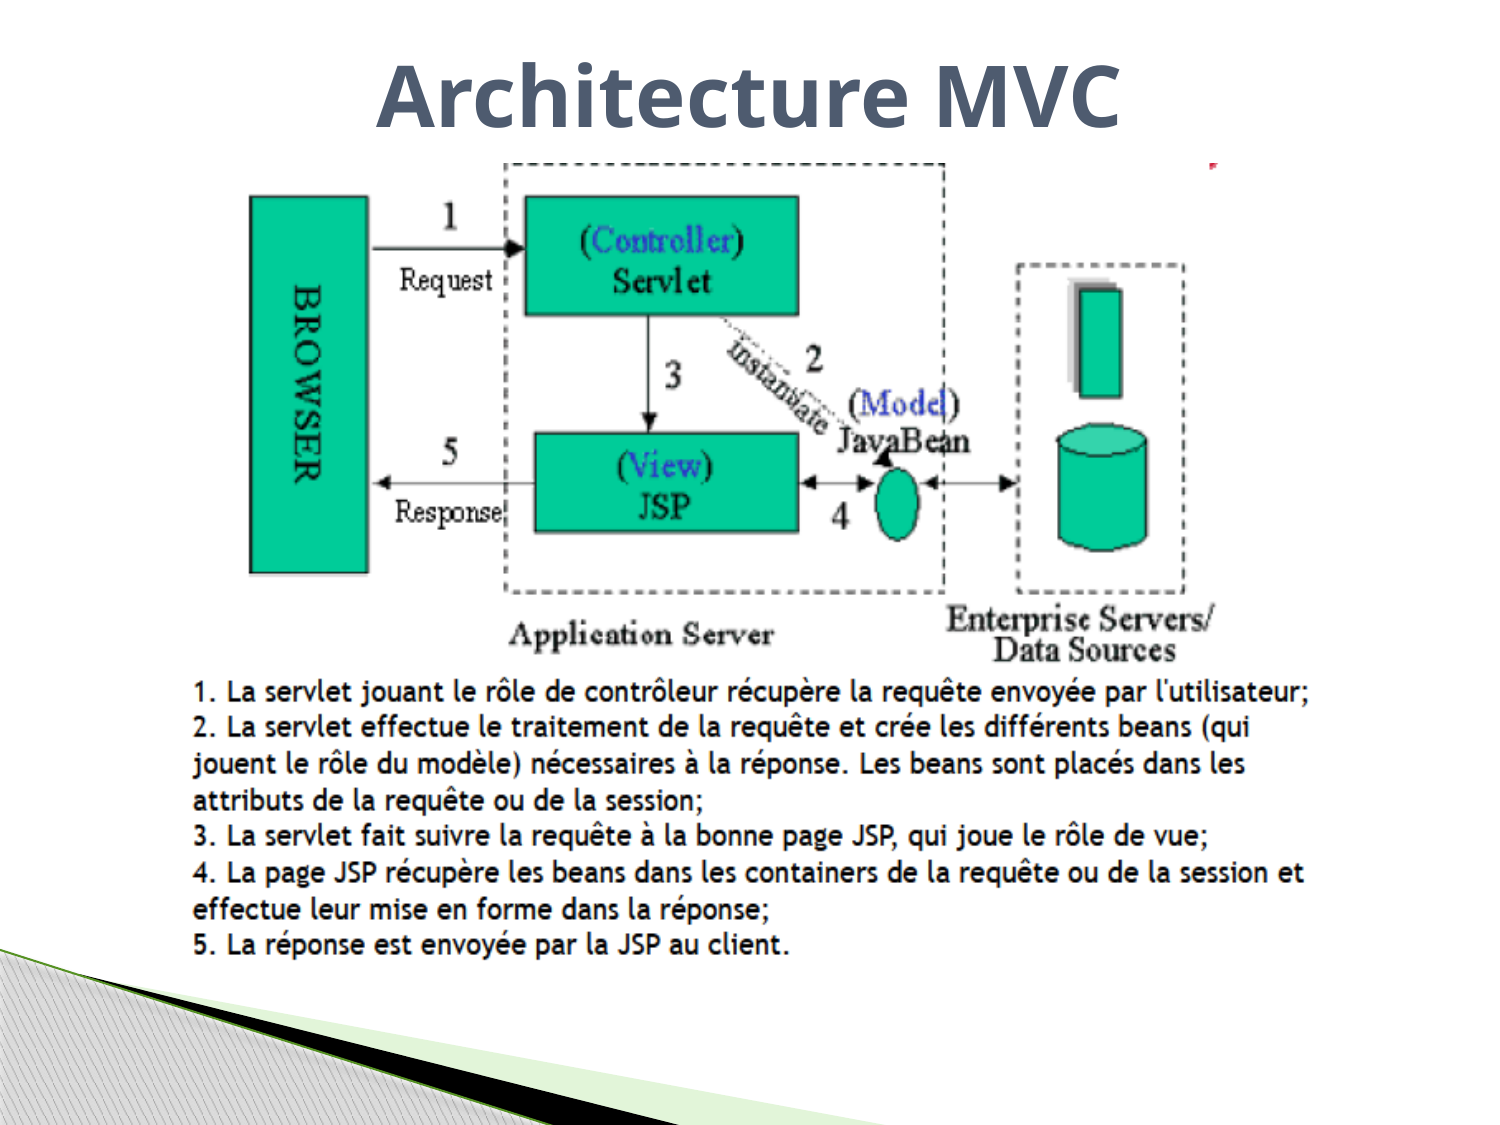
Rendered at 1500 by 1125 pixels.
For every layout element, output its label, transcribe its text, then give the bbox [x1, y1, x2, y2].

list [116, 163, 1395, 977]
title Architecture MVC [75, 0, 1425, 188]
